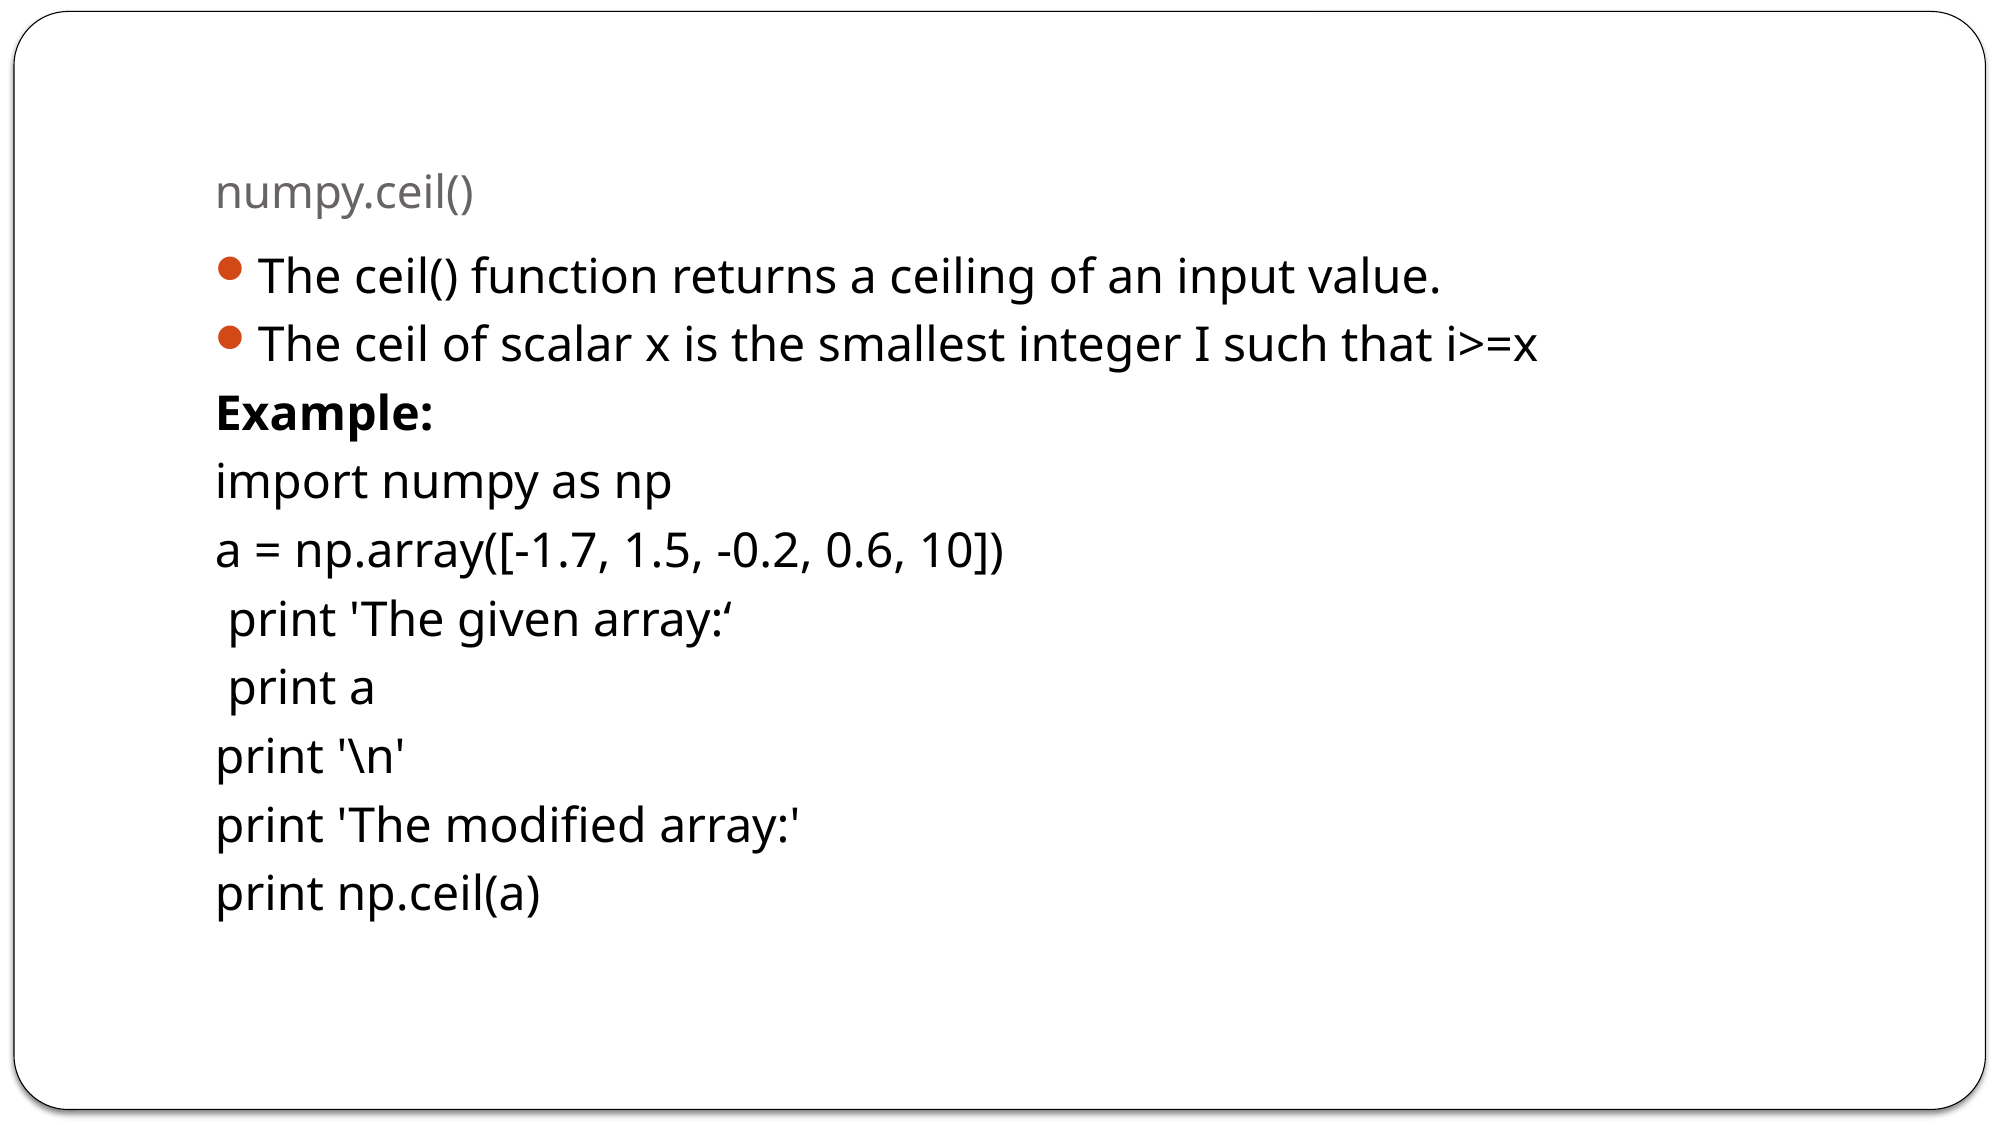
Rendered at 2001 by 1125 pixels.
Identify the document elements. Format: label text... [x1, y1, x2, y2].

title numpy.ceil() [200, 45, 1900, 233]
list The ceil() function returns a ceiling of an input value. The ceil of scalar x is the smallest integer I such that i>=x Example: import numpy as np a = np.array([-1.7, 1.5, -0.2, 0.6, 10]) print 'The given array:‘ print a print '\n' print 'The modified array:' print np.ceil(a) [200, 237, 1900, 988]
